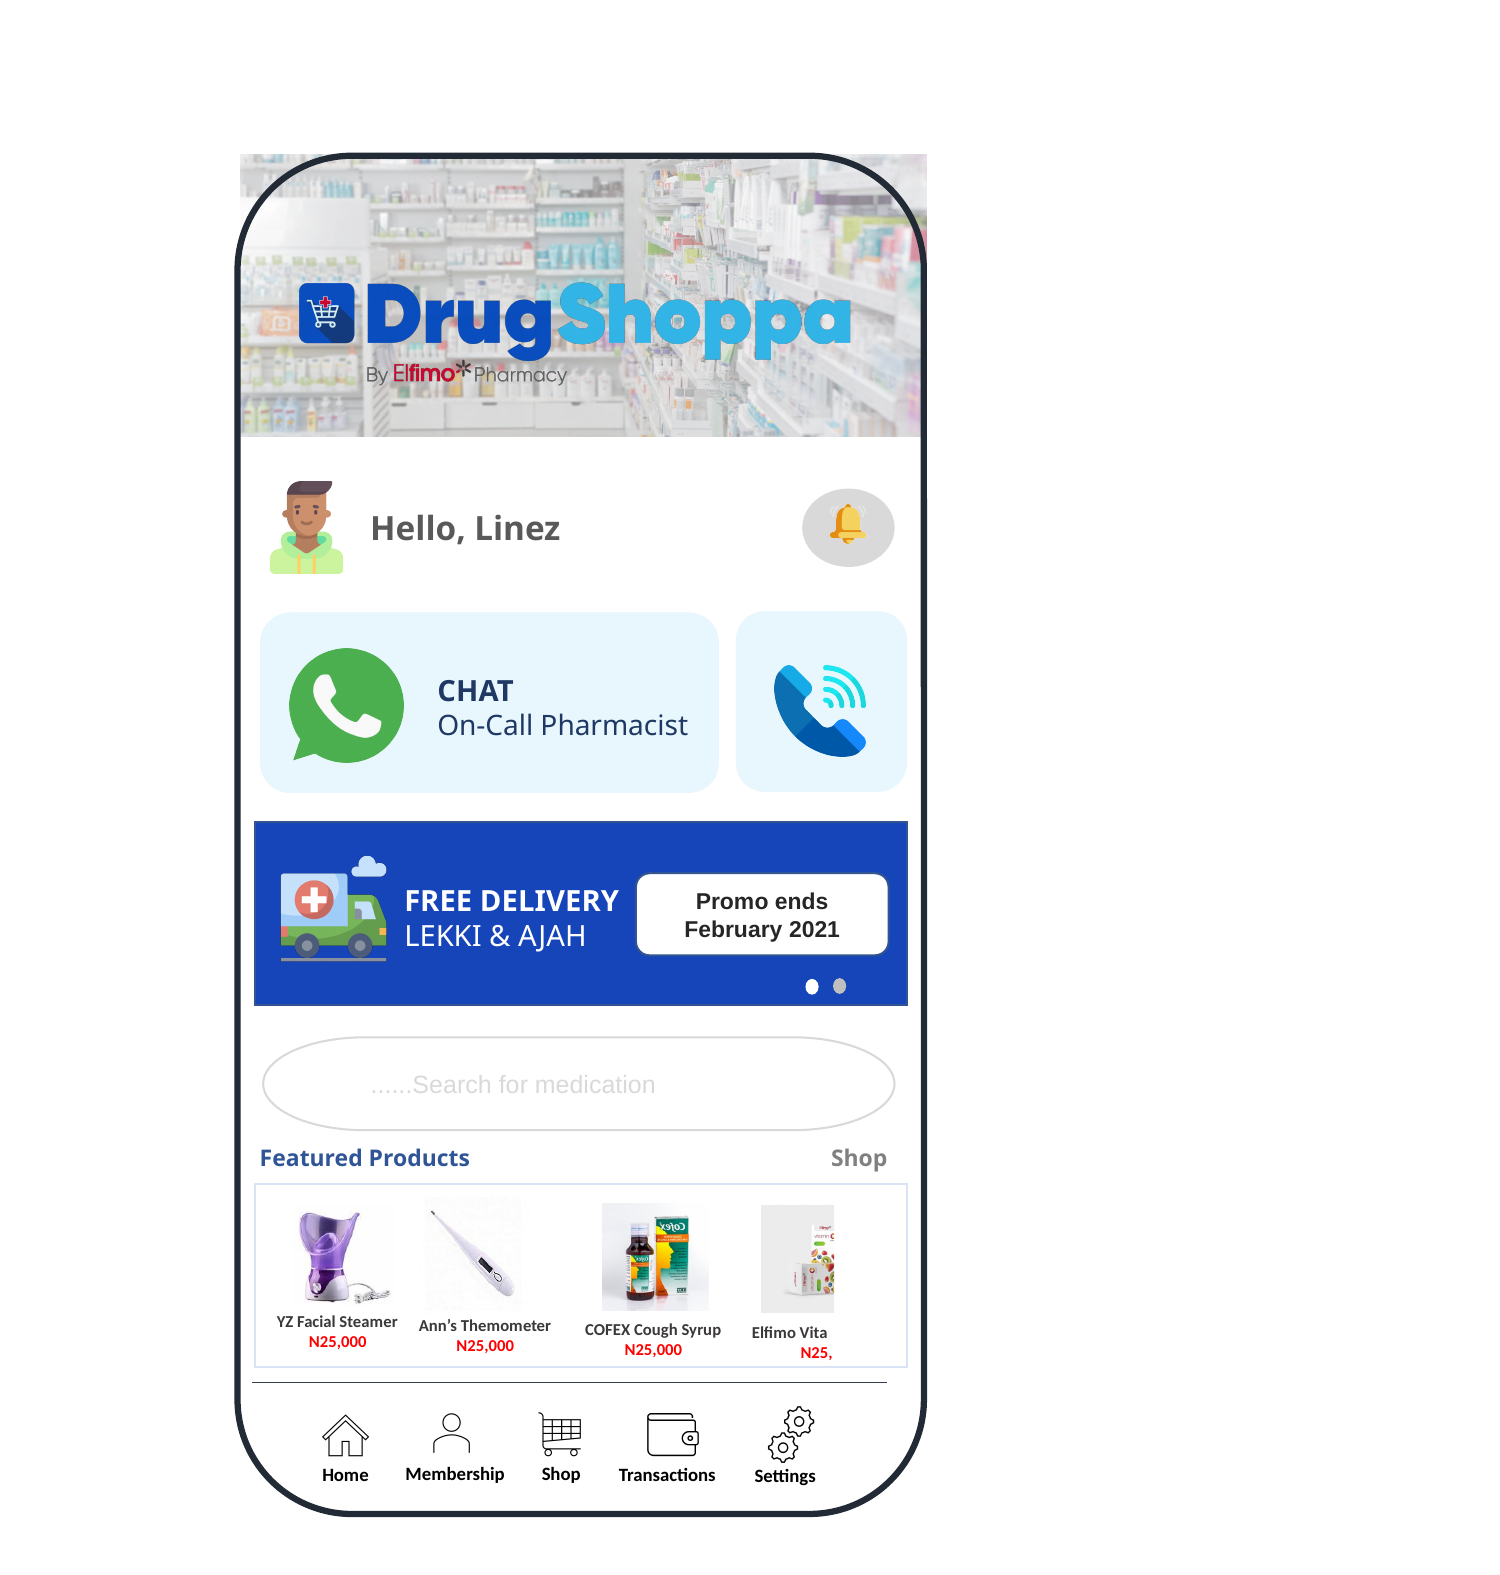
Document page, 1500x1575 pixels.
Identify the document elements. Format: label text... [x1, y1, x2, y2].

picture [828, 504, 868, 544]
picture [240, 154, 927, 437]
picture [277, 852, 390, 966]
text_box Settings [739, 1455, 831, 1494]
picture [424, 1405, 479, 1461]
text_box [804, 977, 820, 996]
picture [414, 1197, 532, 1314]
text_box Transactions [604, 1455, 731, 1493]
text_box Shop [527, 1454, 596, 1492]
picture [637, 1400, 706, 1469]
text_box [831, 977, 848, 995]
picture [602, 1203, 709, 1311]
picture [292, 1205, 394, 1306]
text_box Membership [390, 1454, 520, 1492]
picture [774, 665, 866, 757]
text_box [236, 241, 925, 1516]
picture [533, 1407, 589, 1462]
picture [750, 1205, 835, 1313]
picture [756, 1400, 825, 1469]
text_box Home [307, 1454, 384, 1493]
picture [318, 1407, 373, 1462]
picture [289, 648, 404, 763]
picture [260, 481, 353, 574]
